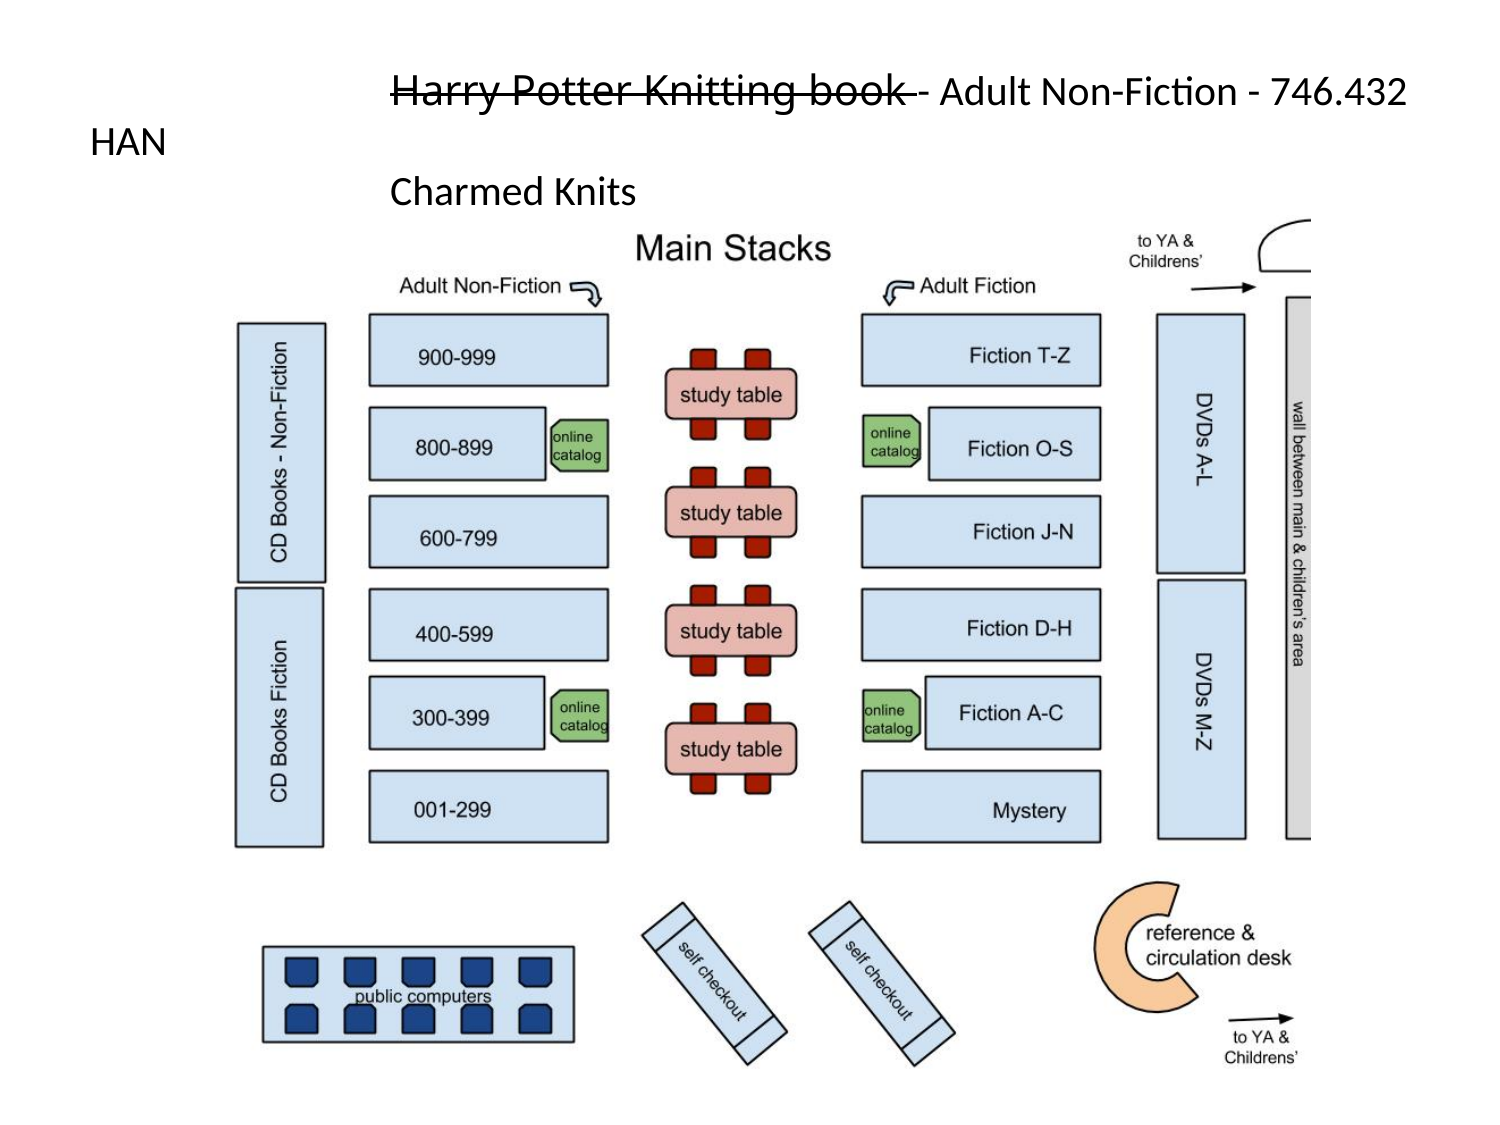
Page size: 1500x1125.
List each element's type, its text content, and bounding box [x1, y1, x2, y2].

title Harry Potter Knitting book - Adult Non-Fiction - 746.432 HAN Charmed Knits [75, 45, 1425, 214]
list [0, 215, 1500, 1079]
